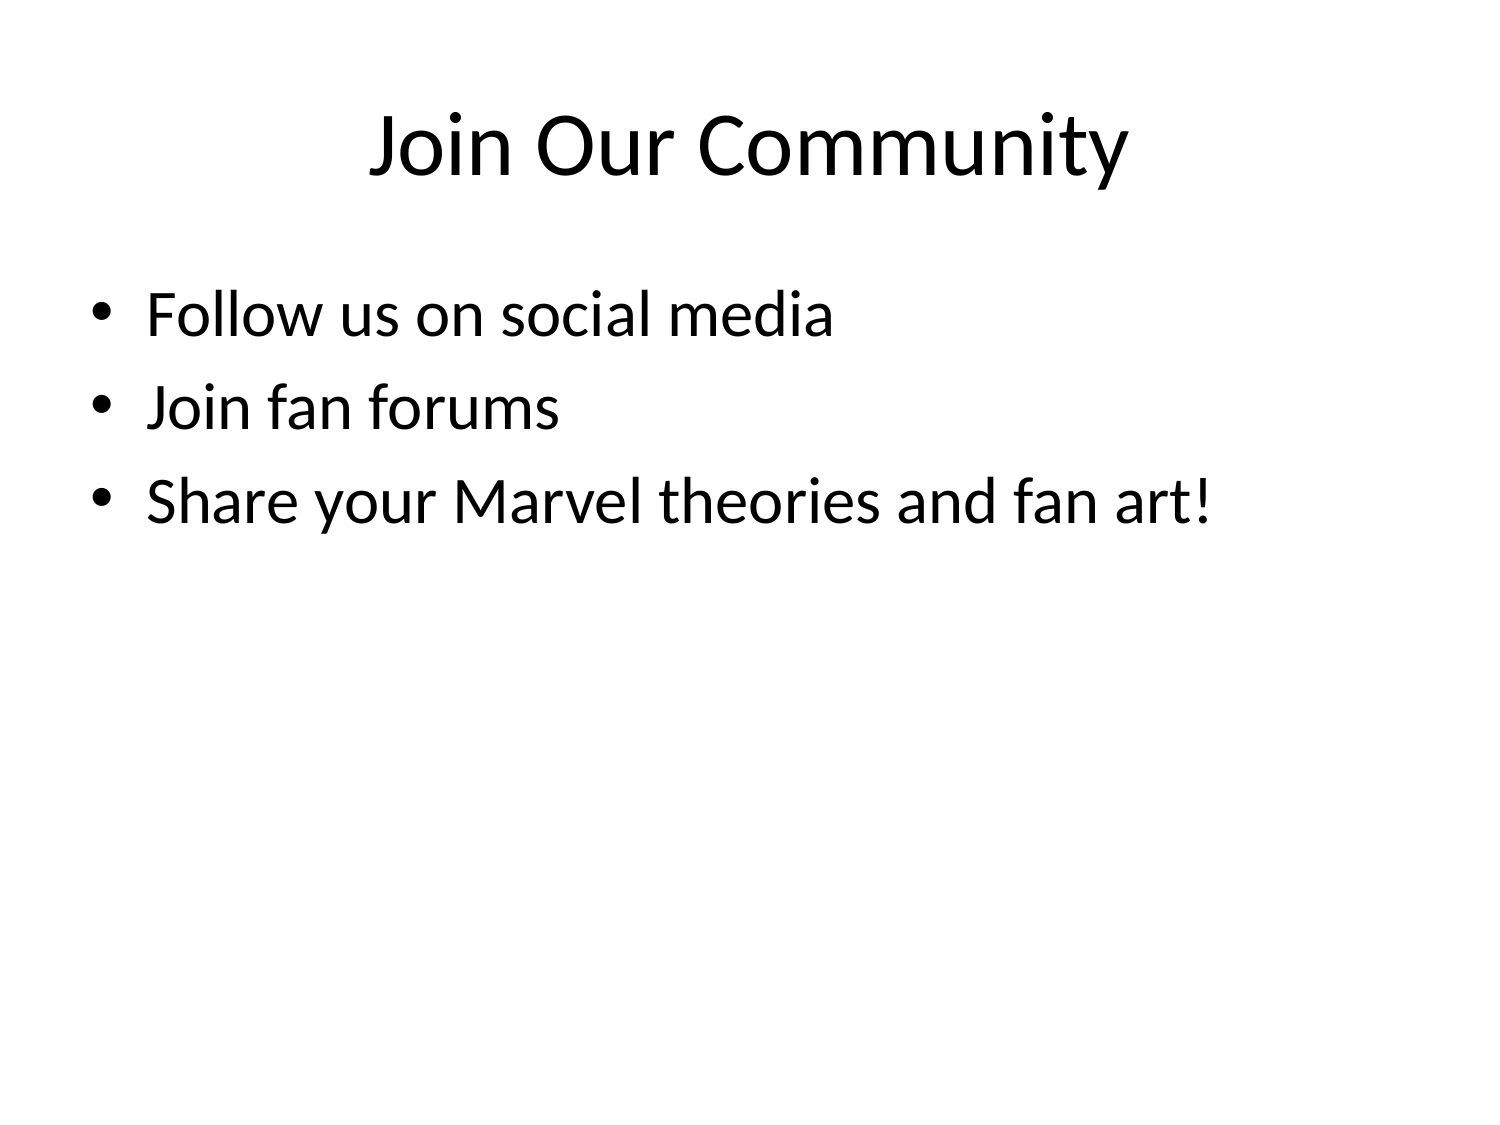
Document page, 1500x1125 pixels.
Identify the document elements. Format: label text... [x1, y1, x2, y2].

list Follow us on social media Join fan forums Share your Marvel theories and fan art! [75, 262, 1425, 1005]
title Join Our Community [75, 45, 1425, 233]
